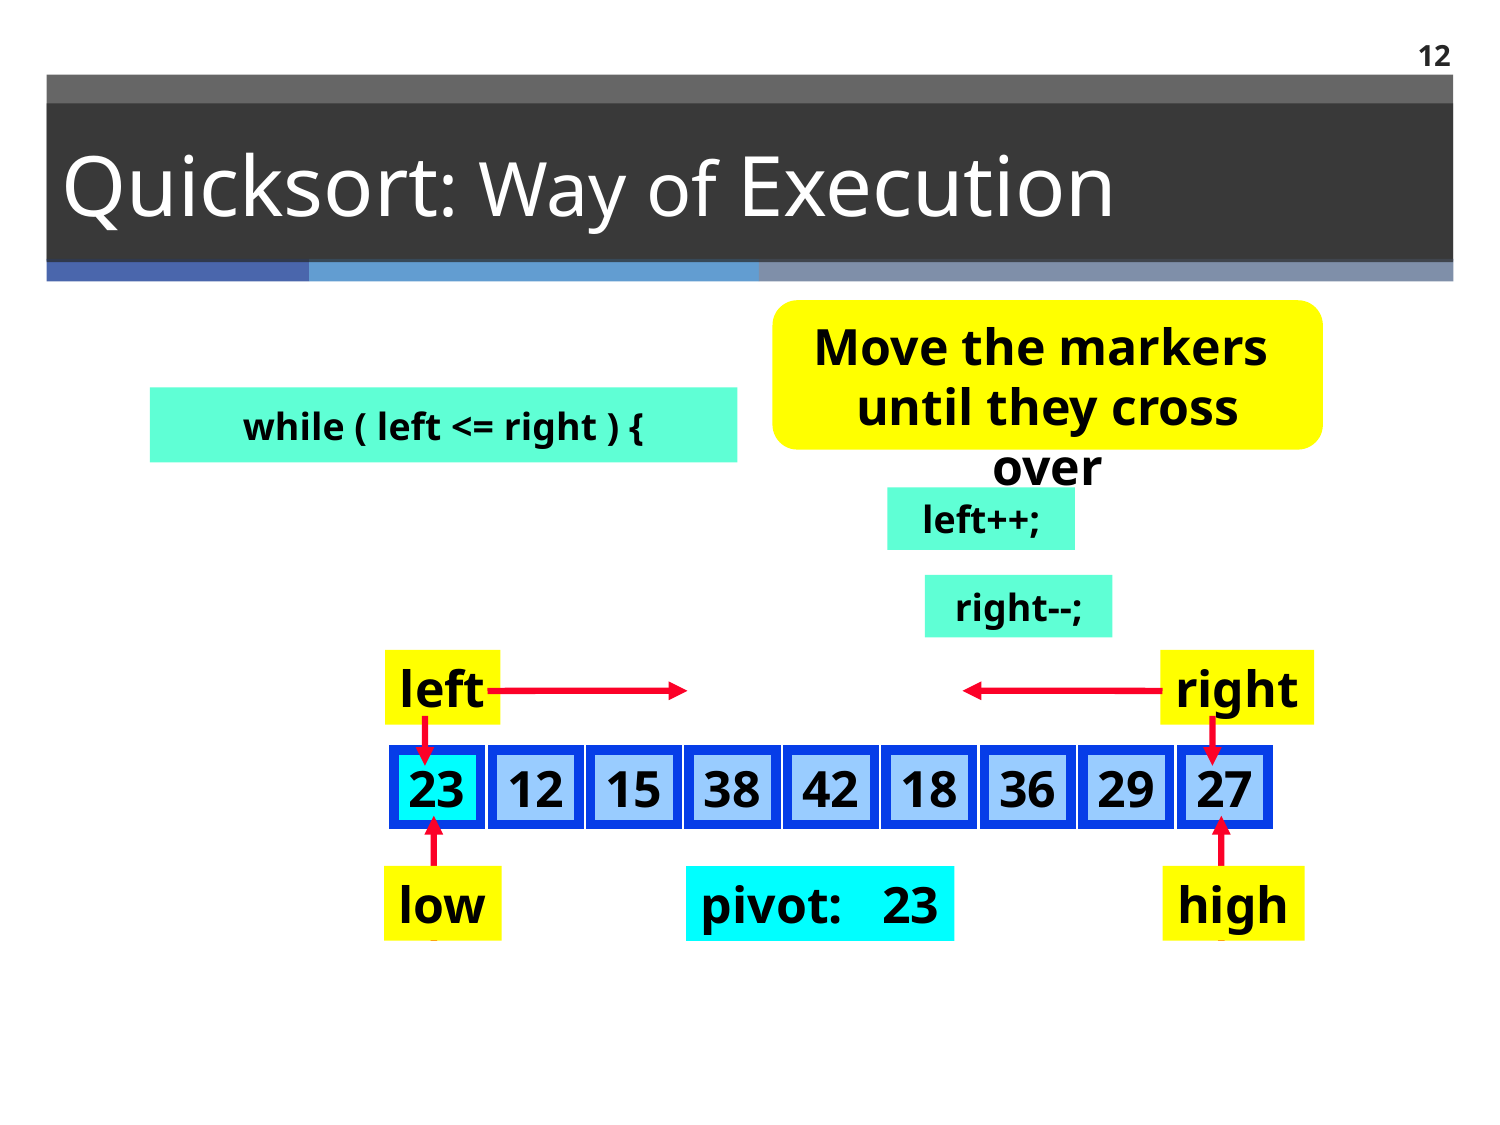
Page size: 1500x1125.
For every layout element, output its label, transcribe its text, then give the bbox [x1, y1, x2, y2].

text_box [418, 715, 432, 766]
text_box left++; [887, 487, 1075, 550]
text_box 38 [689, 749, 776, 825]
text_box 29 [1082, 749, 1170, 825]
text_box Move the markers until they cross over [772, 300, 1323, 450]
text_box right--; [924, 574, 1113, 638]
text_box pivot: 23 [686, 866, 955, 941]
text_box while ( left <= right ) { [149, 387, 738, 463]
text_box 27 [1181, 749, 1269, 825]
slide_number 12 [1362, 27, 1466, 87]
text_box [1215, 815, 1228, 865]
text_box [487, 684, 688, 698]
text_box 36 [984, 749, 1072, 825]
text_box 42 [787, 749, 875, 825]
text_box left [385, 649, 501, 725]
text_box 12 [492, 749, 579, 825]
title Quicksort: Way of Execution [46, 103, 1454, 263]
text_box low [384, 865, 502, 941]
text_box [962, 684, 1163, 698]
text_box [1206, 715, 1219, 766]
text_box right [1160, 649, 1315, 725]
text_box 15 [590, 749, 678, 825]
text_box 23 [393, 749, 481, 825]
text_box 18 [886, 749, 973, 825]
text_box high [1162, 865, 1305, 941]
text_box [427, 815, 441, 865]
